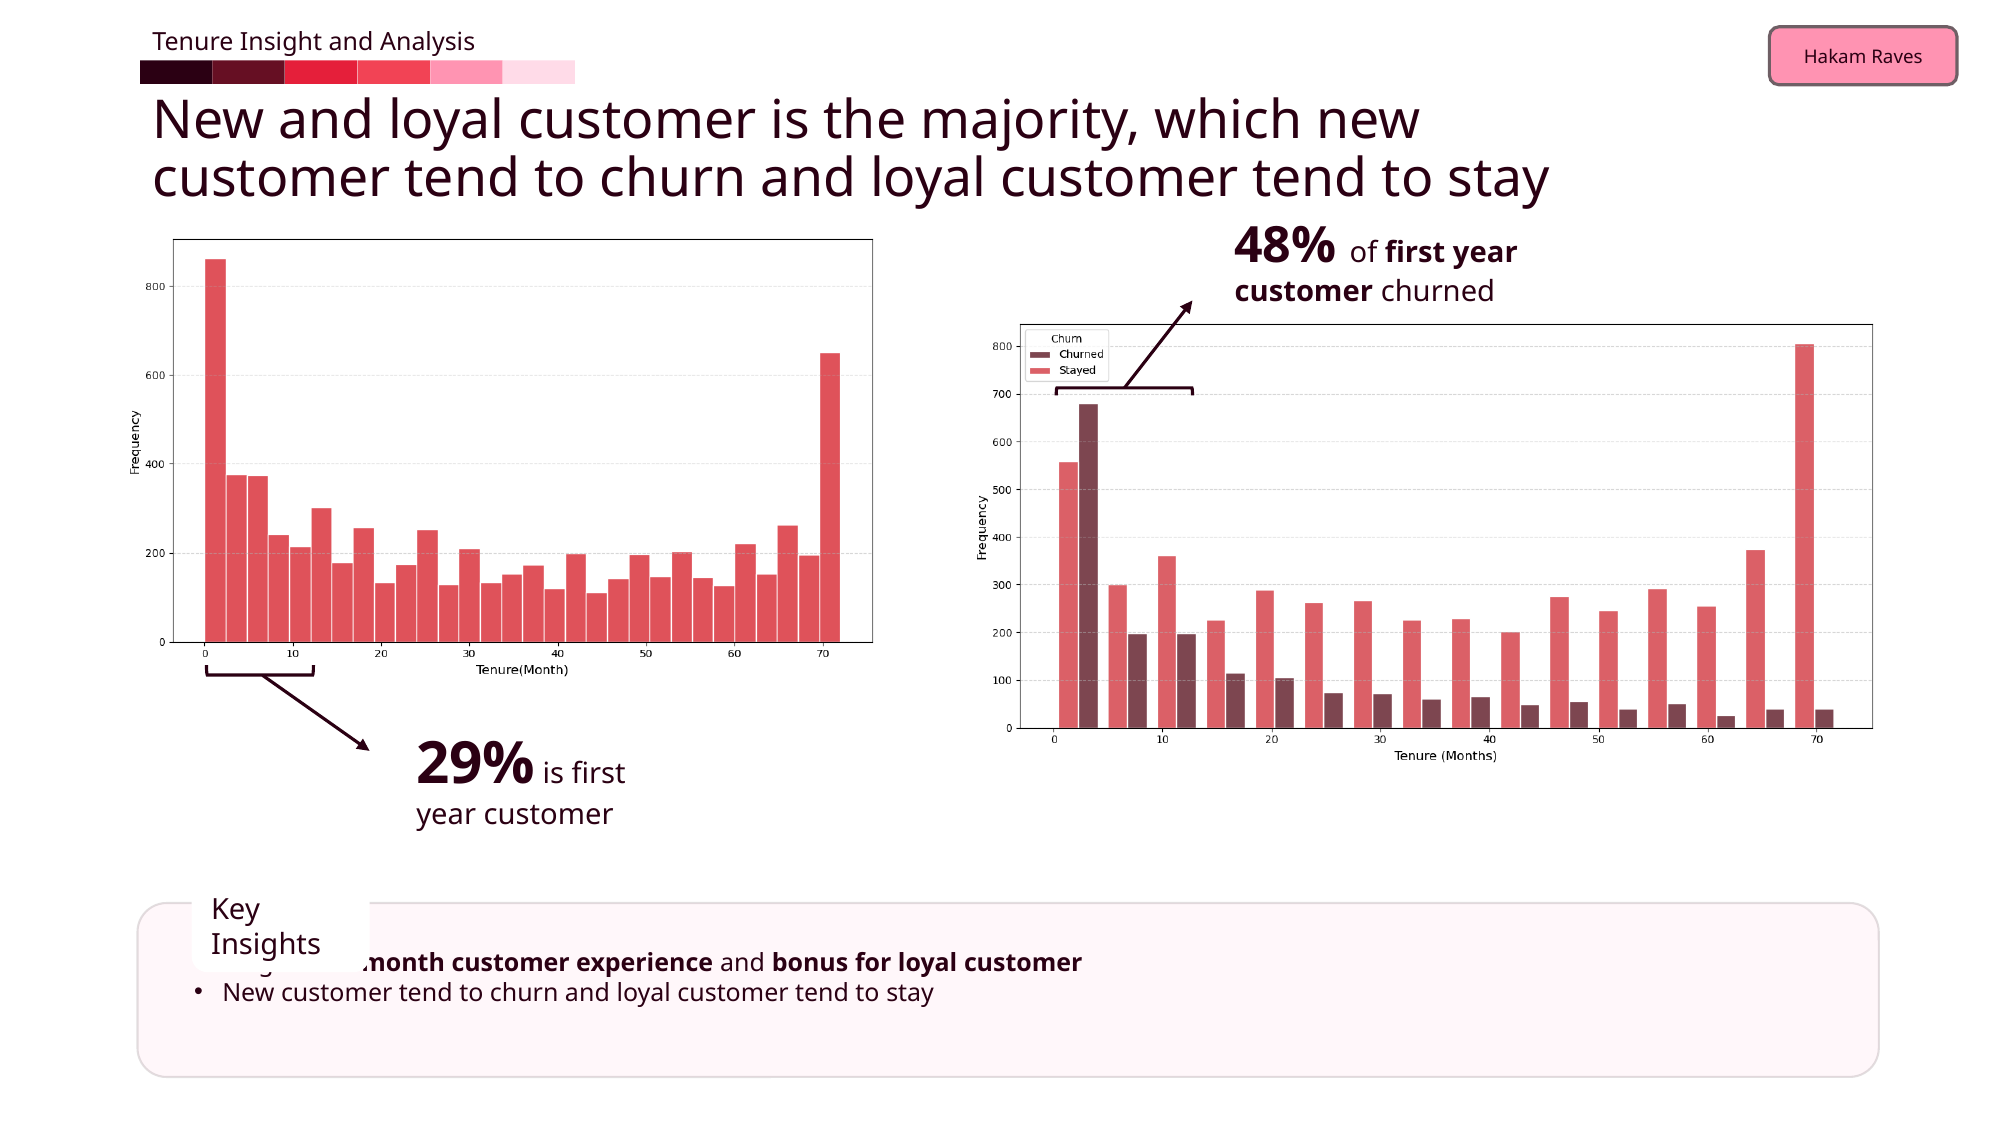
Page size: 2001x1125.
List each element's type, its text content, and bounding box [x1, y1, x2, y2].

text_box [135, 901, 1881, 1079]
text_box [1123, 299, 1193, 389]
text_box 48% of first year customer churned [1219, 205, 1628, 315]
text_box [261, 674, 371, 752]
list Tenure Insight and Analysis [137, 21, 500, 58]
title New and loyal customer is the majority, which new customer tend to churn and loyal customer tend to stay [137, 83, 1643, 217]
picture [968, 315, 1879, 769]
picture [121, 230, 879, 684]
text_box Target first month customer experience and bonus for loyal customer New customer tend to churn and loyal customer tend to stay [179, 938, 1607, 1014]
text_box Key Insights [191, 878, 370, 973]
text_box 29% is first year customer [401, 717, 666, 838]
